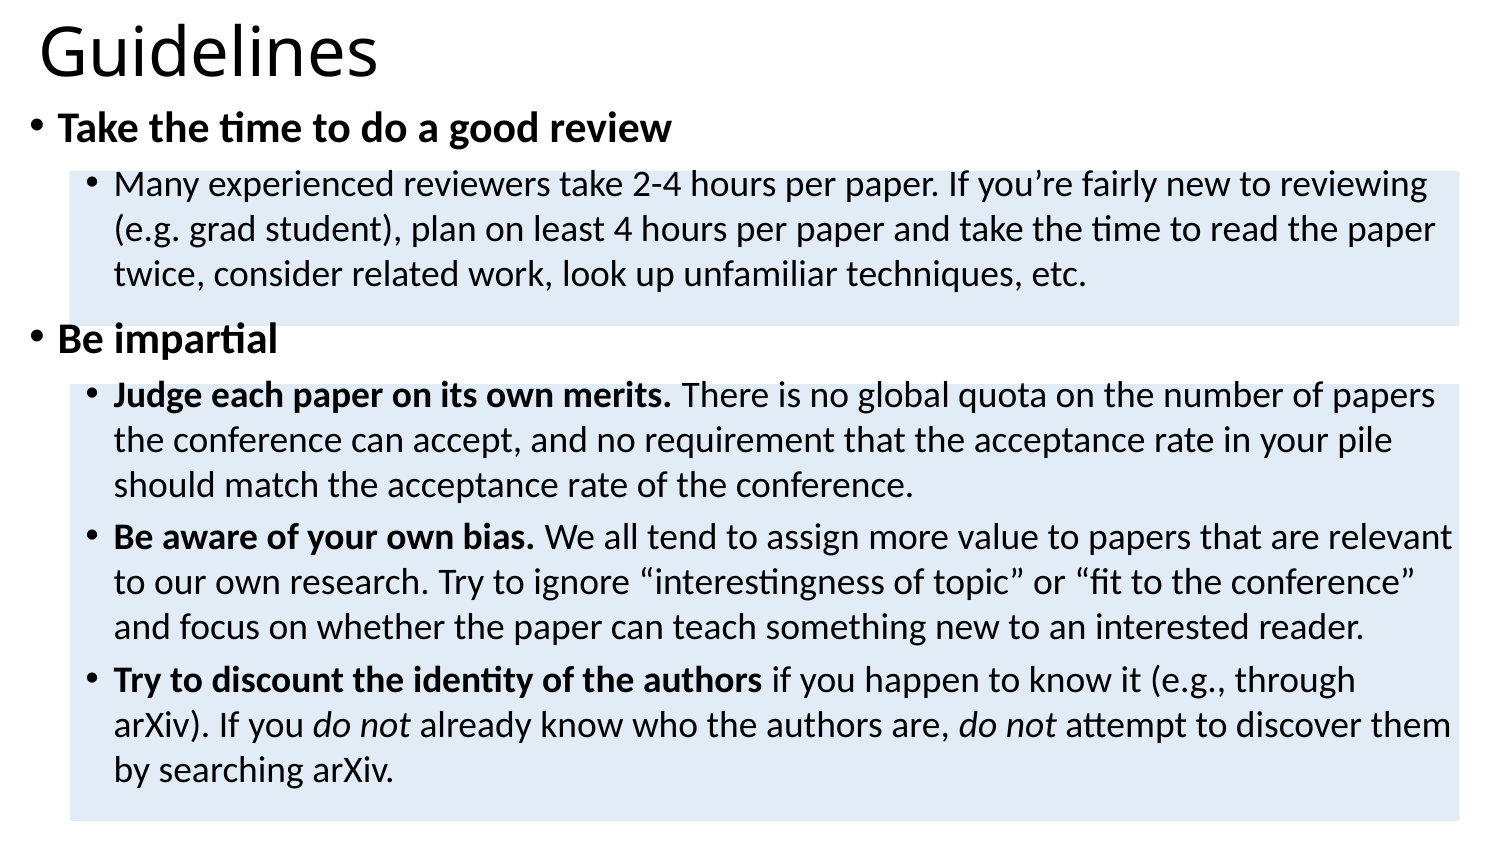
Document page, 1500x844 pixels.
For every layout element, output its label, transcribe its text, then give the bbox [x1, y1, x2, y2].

title Guidelines [27, 3, 1397, 92]
list Take the time to do a good review Many experienced reviewers take 2-4 hours per paper. If you’re fairly new to reviewing (e.g. grad student), plan on least 4 hours per paper and take the time to read the paper twice, consider related work, look up unfamiliar techniques, etc. Be impartial Judge each paper on its own merits. There is no global quota on the number of papers the conference can accept, and no requirement that the acceptance rate in your pile should match the acceptance rate of the conference. Be aware of your own bias. We all tend to assign more value to papers that are relevant to our own research. Try to ignore “interestingness of topic” or “fit to the conference” and focus on whether the paper can teach something new to an interested reader. Try to discount the identity of the authors if you happen to know it (e.g., through arXiv). If you do not already know who the authors are, do not attempt to discover them by searching arXiv. [18, 92, 1473, 718]
text_box [69, 718, 1460, 822]
